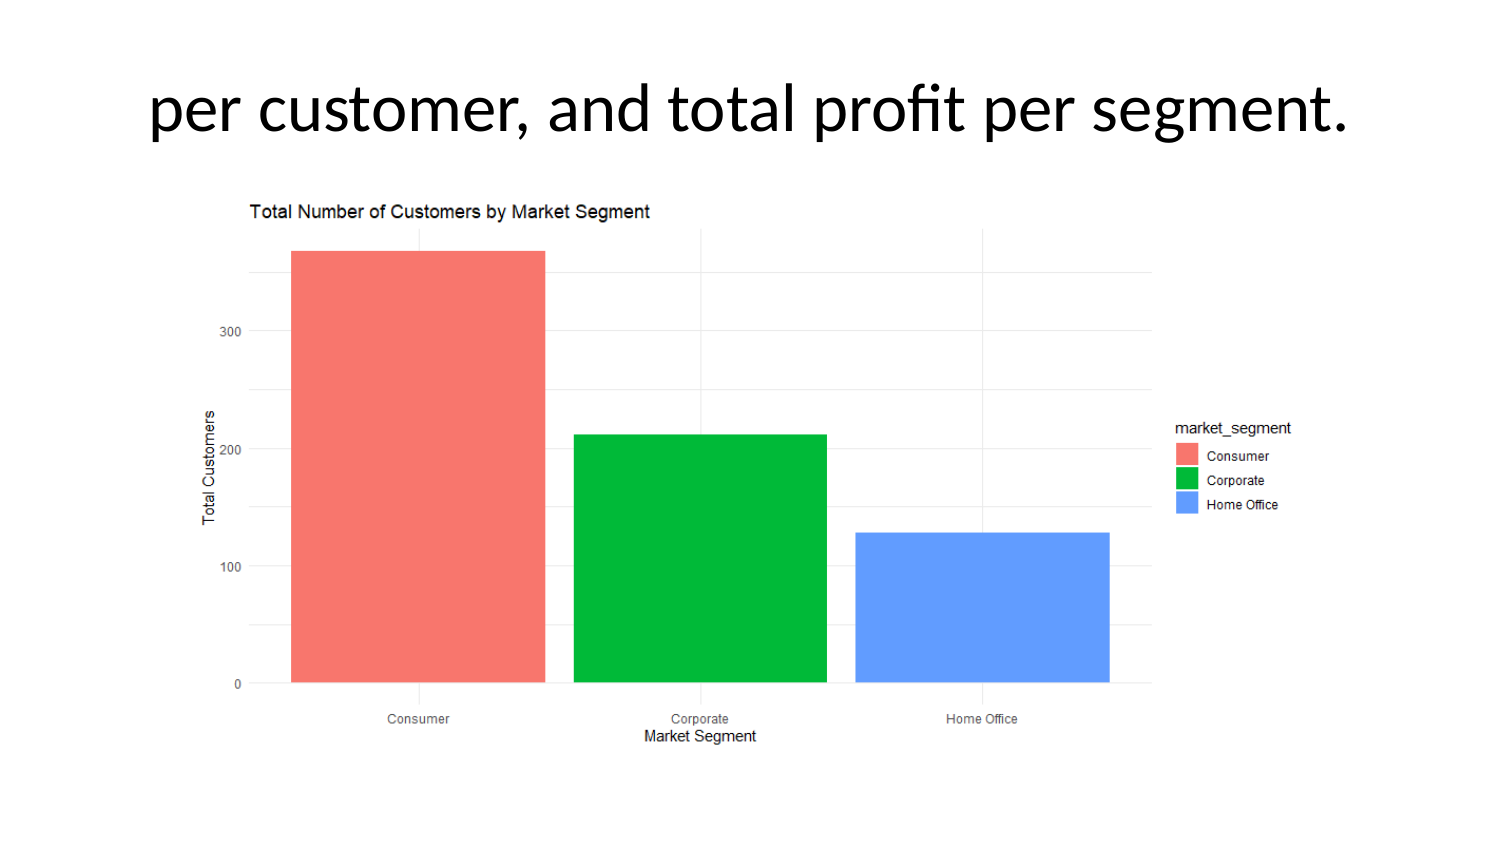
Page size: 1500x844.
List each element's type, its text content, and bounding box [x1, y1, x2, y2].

title per customer, and total profit per segment. [75, 33, 1425, 175]
picture [193, 195, 1307, 753]
